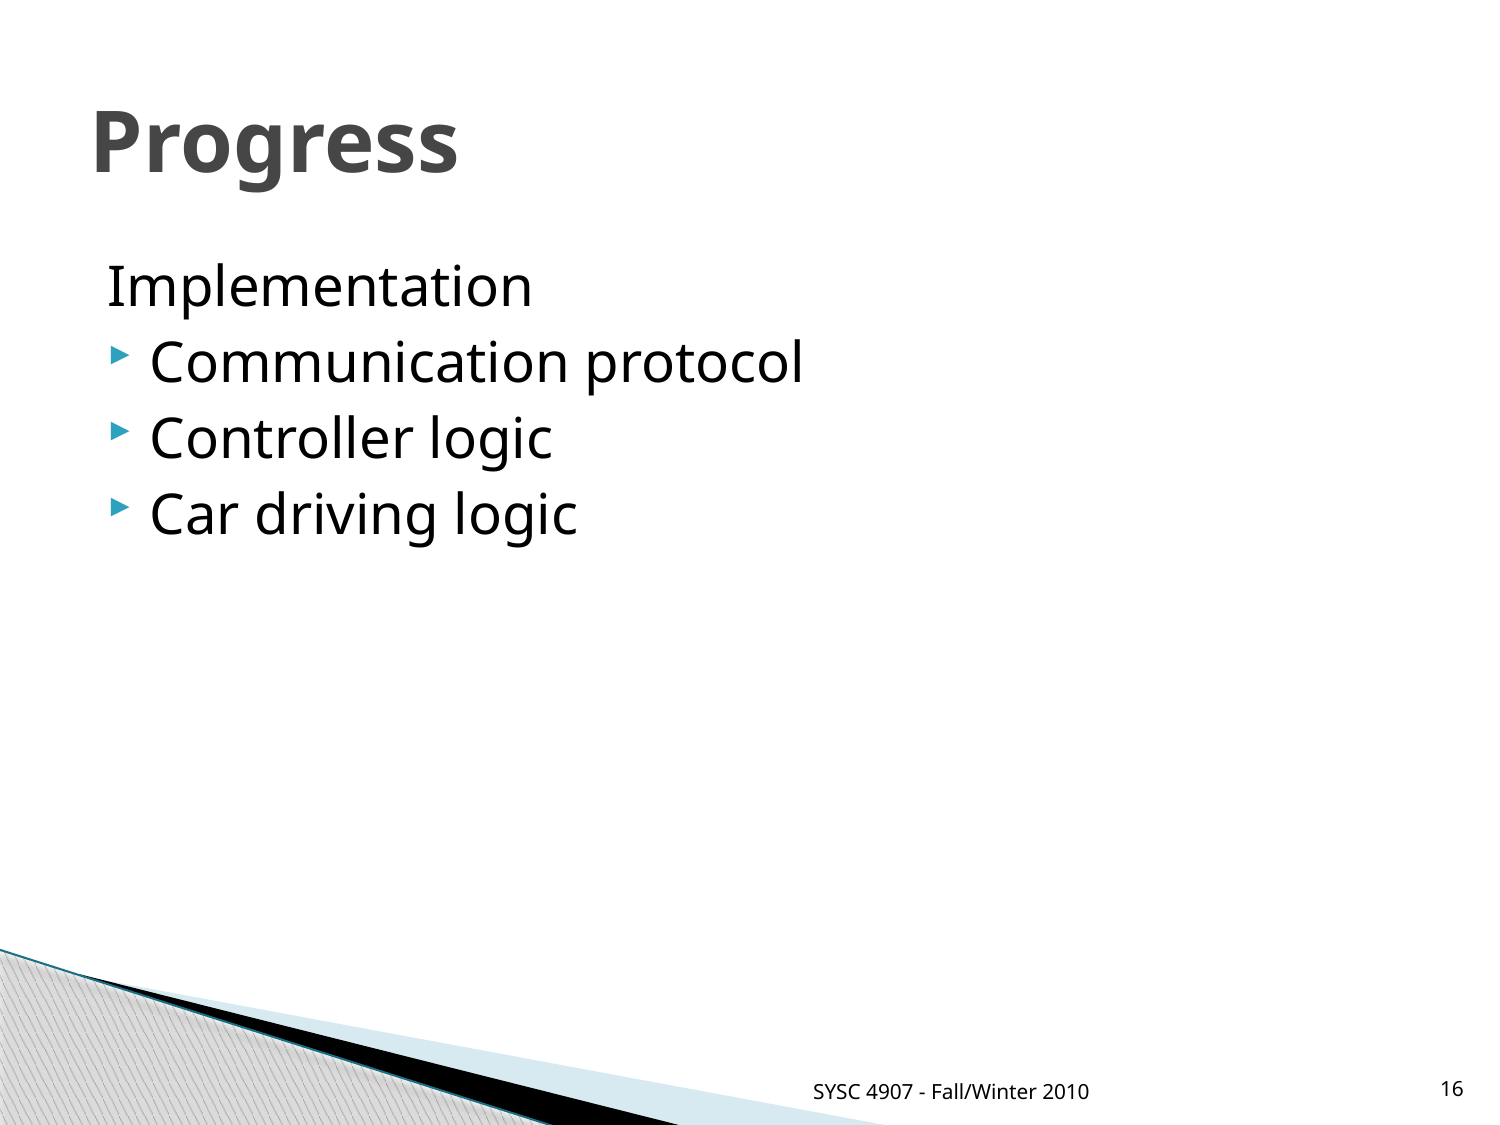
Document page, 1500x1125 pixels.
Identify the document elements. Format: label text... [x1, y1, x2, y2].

title Progress [75, 45, 1425, 233]
footer SYSC 4907 - Fall/Winter 2010 [718, 1051, 1105, 1112]
slide_number 16 [1418, 1051, 1479, 1112]
list Implementation Communication protocol Controller logic Car driving logic [75, 243, 1425, 986]
